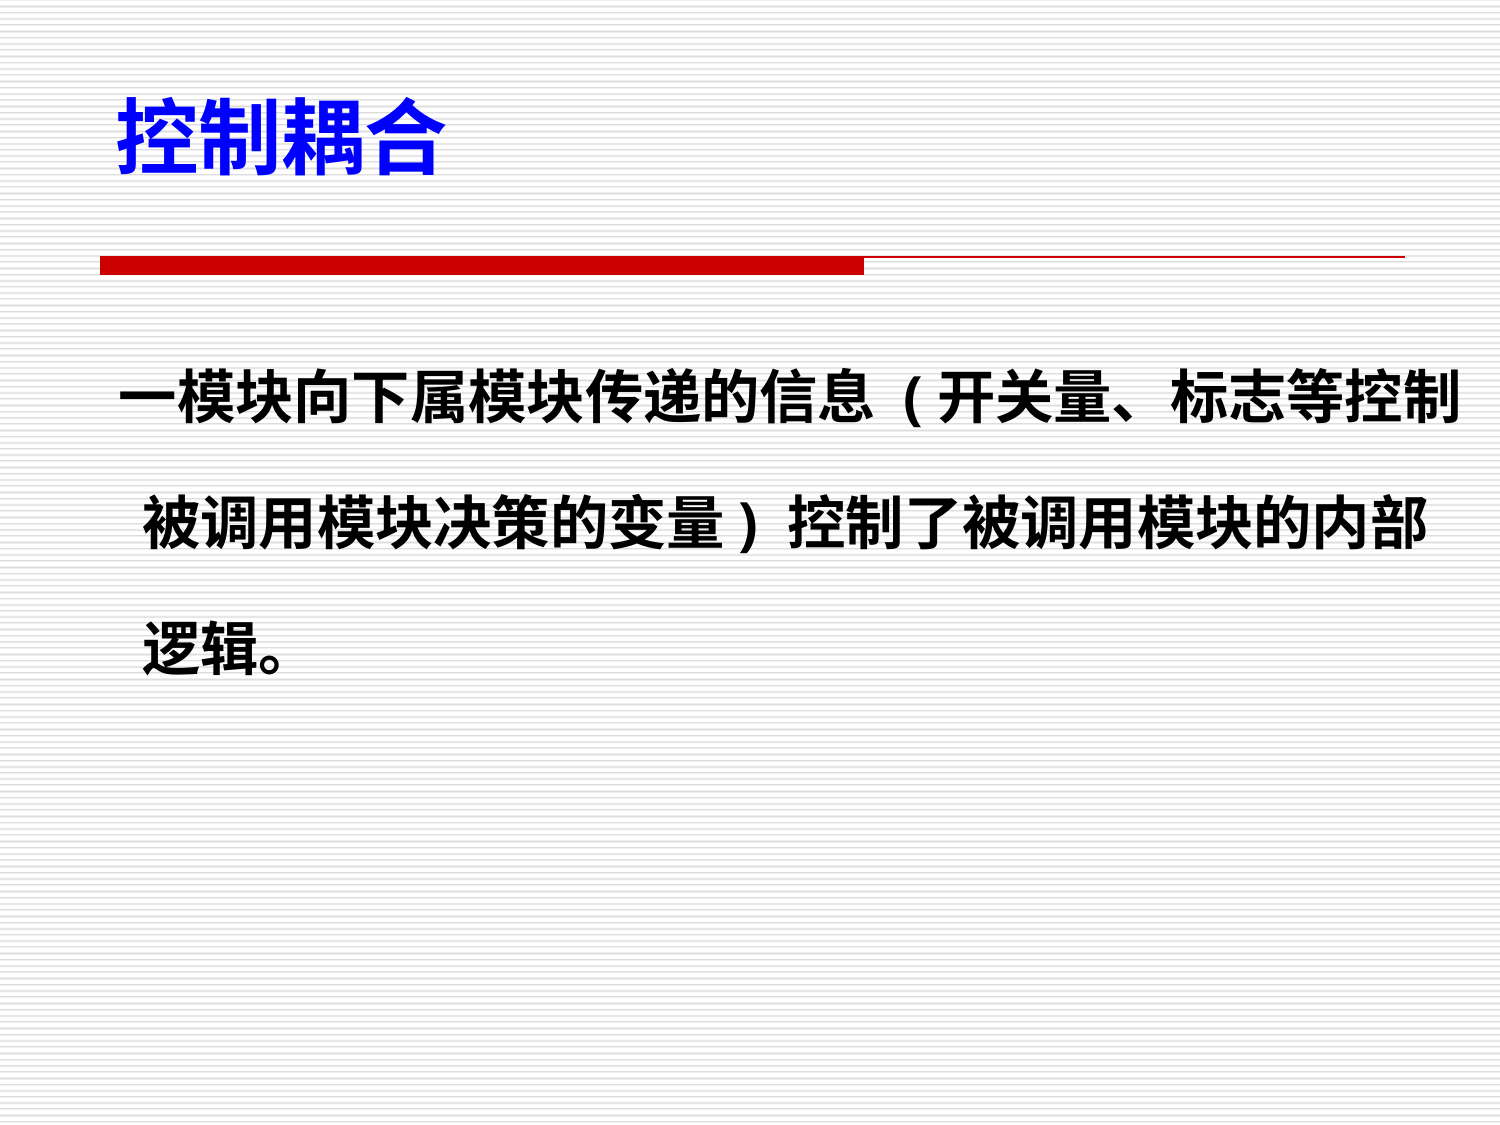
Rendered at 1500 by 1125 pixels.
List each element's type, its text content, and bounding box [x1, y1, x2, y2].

picture [0, 0, 1500, 1125]
text_box 控制耦合 [100, 45, 1376, 224]
text_box 一模块向下属模块传递的信息 (开关量、标志等控制被调用模块决策的变量) 控制了被调用模块的内部逻辑。 [50, 296, 1500, 972]
